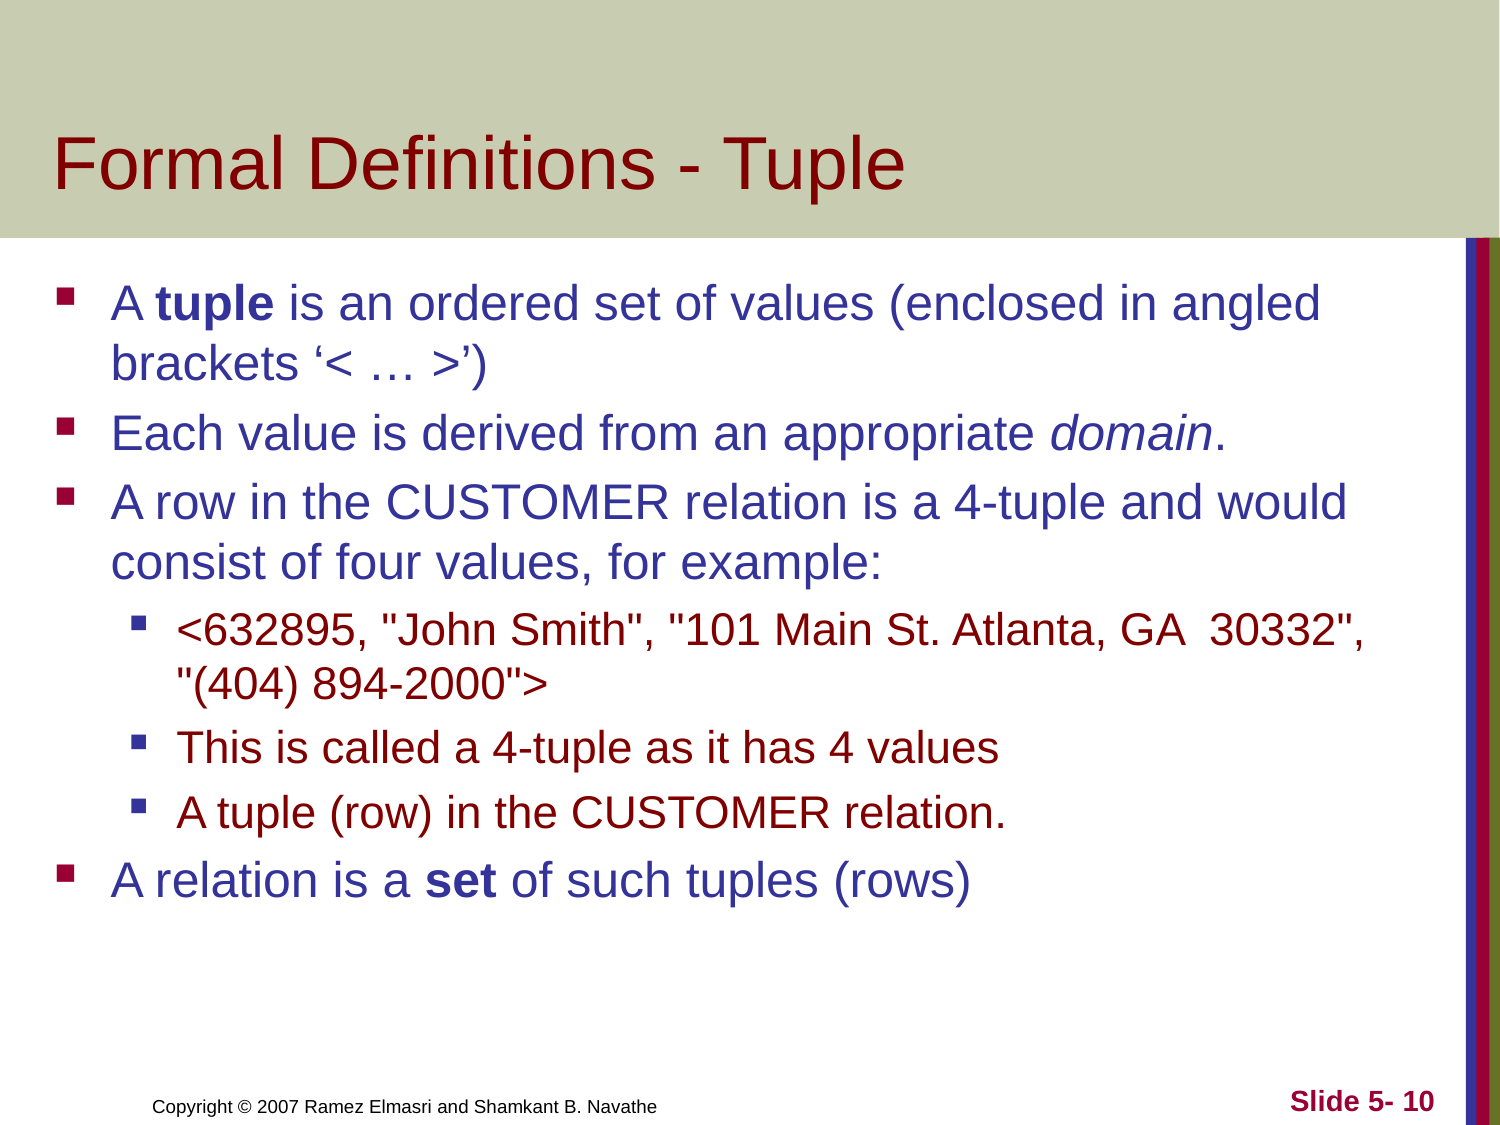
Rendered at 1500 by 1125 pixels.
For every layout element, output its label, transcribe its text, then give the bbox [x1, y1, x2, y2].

list A tuple is an ordered set of values (enclosed in angled brackets ‘< … >’) Each value is derived from an appropriate domain. A row in the CUSTOMER relation is a 4-tuple and would consist of four values, for example: <632895, "John Smith", "101 Main St. Atlanta, GA 30332", "(404) 894-2000"> This is called a 4-tuple as it has 4 values A tuple (row) in the CUSTOMER relation. A relation is a set of such tuples (rows) [39, 262, 1401, 1013]
title Formal Definitions - Tuple [37, 49, 1317, 213]
slide_number Slide 5- 10 [1137, 1049, 1451, 1125]
